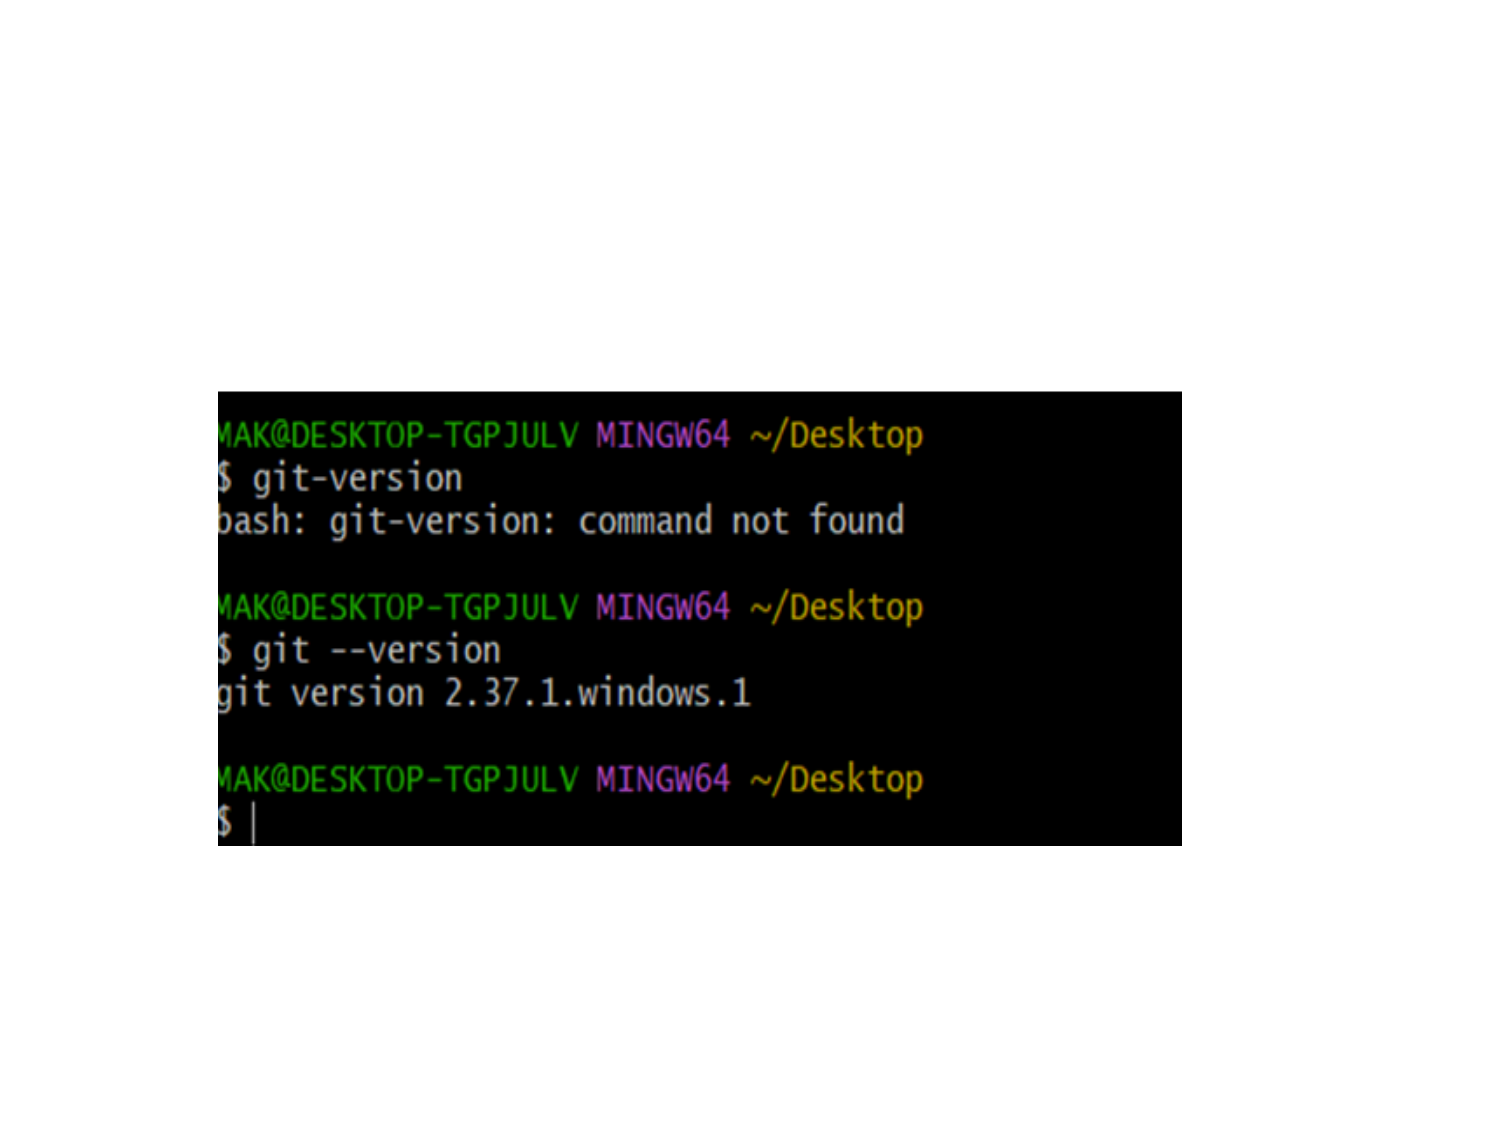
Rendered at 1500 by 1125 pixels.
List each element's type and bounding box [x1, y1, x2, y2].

picture [218, 390, 1182, 847]
